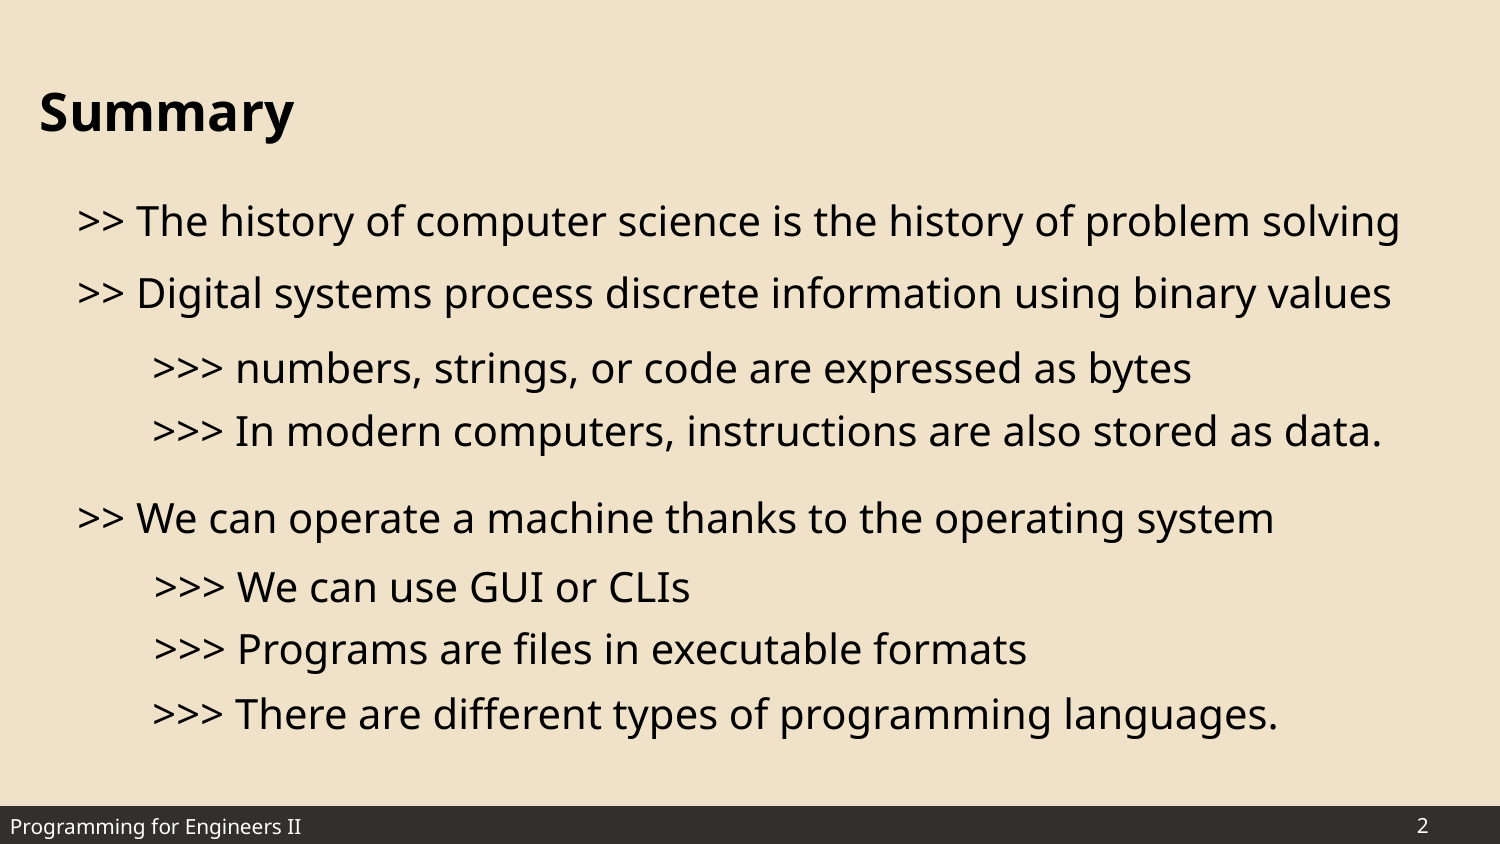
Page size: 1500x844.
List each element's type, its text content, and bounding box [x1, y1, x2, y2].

subtitle >>> Programs are files in executable formats [26, 612, 1477, 683]
subtitle >>> In modern computers, instructions are also stored as data. [24, 394, 1475, 465]
subtitle >> Digital systems process discrete information using binary values [24, 257, 1475, 328]
subtitle >>> There are different types of programming languages. [24, 678, 1475, 749]
subtitle >>> We can use GUI or CLIs [26, 550, 1477, 612]
subtitle >> The history of computer science is the history of problem solving [24, 182, 1475, 257]
subtitle >> We can operate a machine thanks to the operating system [24, 482, 1475, 553]
title Summary [24, 63, 1475, 158]
slide_number ‹#› [1353, 806, 1444, 844]
subtitle >>> numbers, strings, or code are expressed as bytes [24, 332, 1475, 394]
